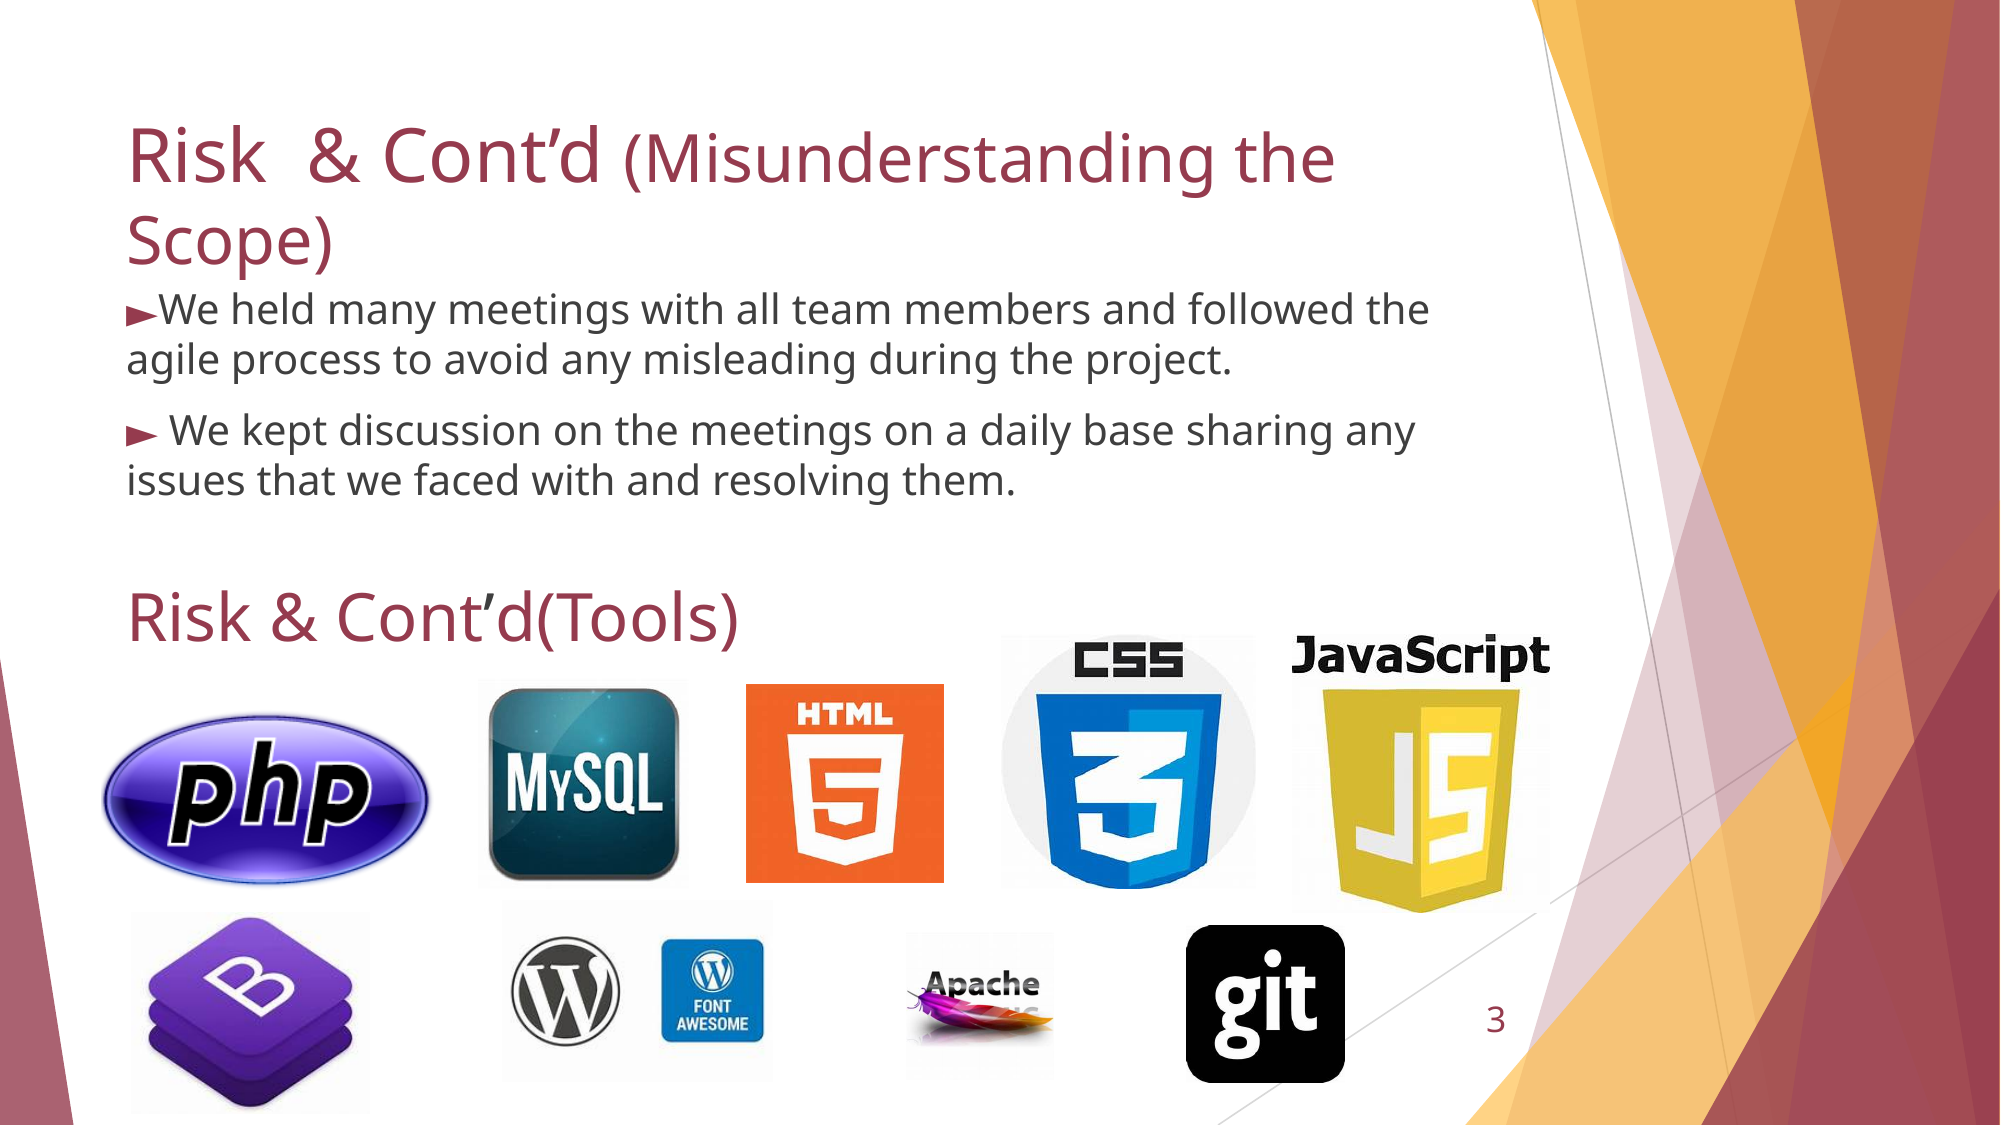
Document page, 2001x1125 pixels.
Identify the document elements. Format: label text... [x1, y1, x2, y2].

title Risk & Cont’d (Misunderstanding the Scope) [111, 99, 1522, 259]
list We held many meetings with all team members and followed the agile process to avoid any misleading during the project. We kept discussion on the meetings on a daily base sharing any issues that we faced with and resolving them. Risk & Cont’d(Tools) [111, 275, 1522, 913]
picture [502, 900, 774, 1082]
picture [746, 684, 944, 883]
picture [1001, 634, 1256, 889]
slide_number 3 [1409, 991, 1522, 1051]
picture [905, 932, 1054, 1080]
picture [478, 678, 689, 889]
picture [1186, 925, 1345, 1084]
picture [100, 644, 434, 1114]
picture [1292, 634, 1550, 913]
